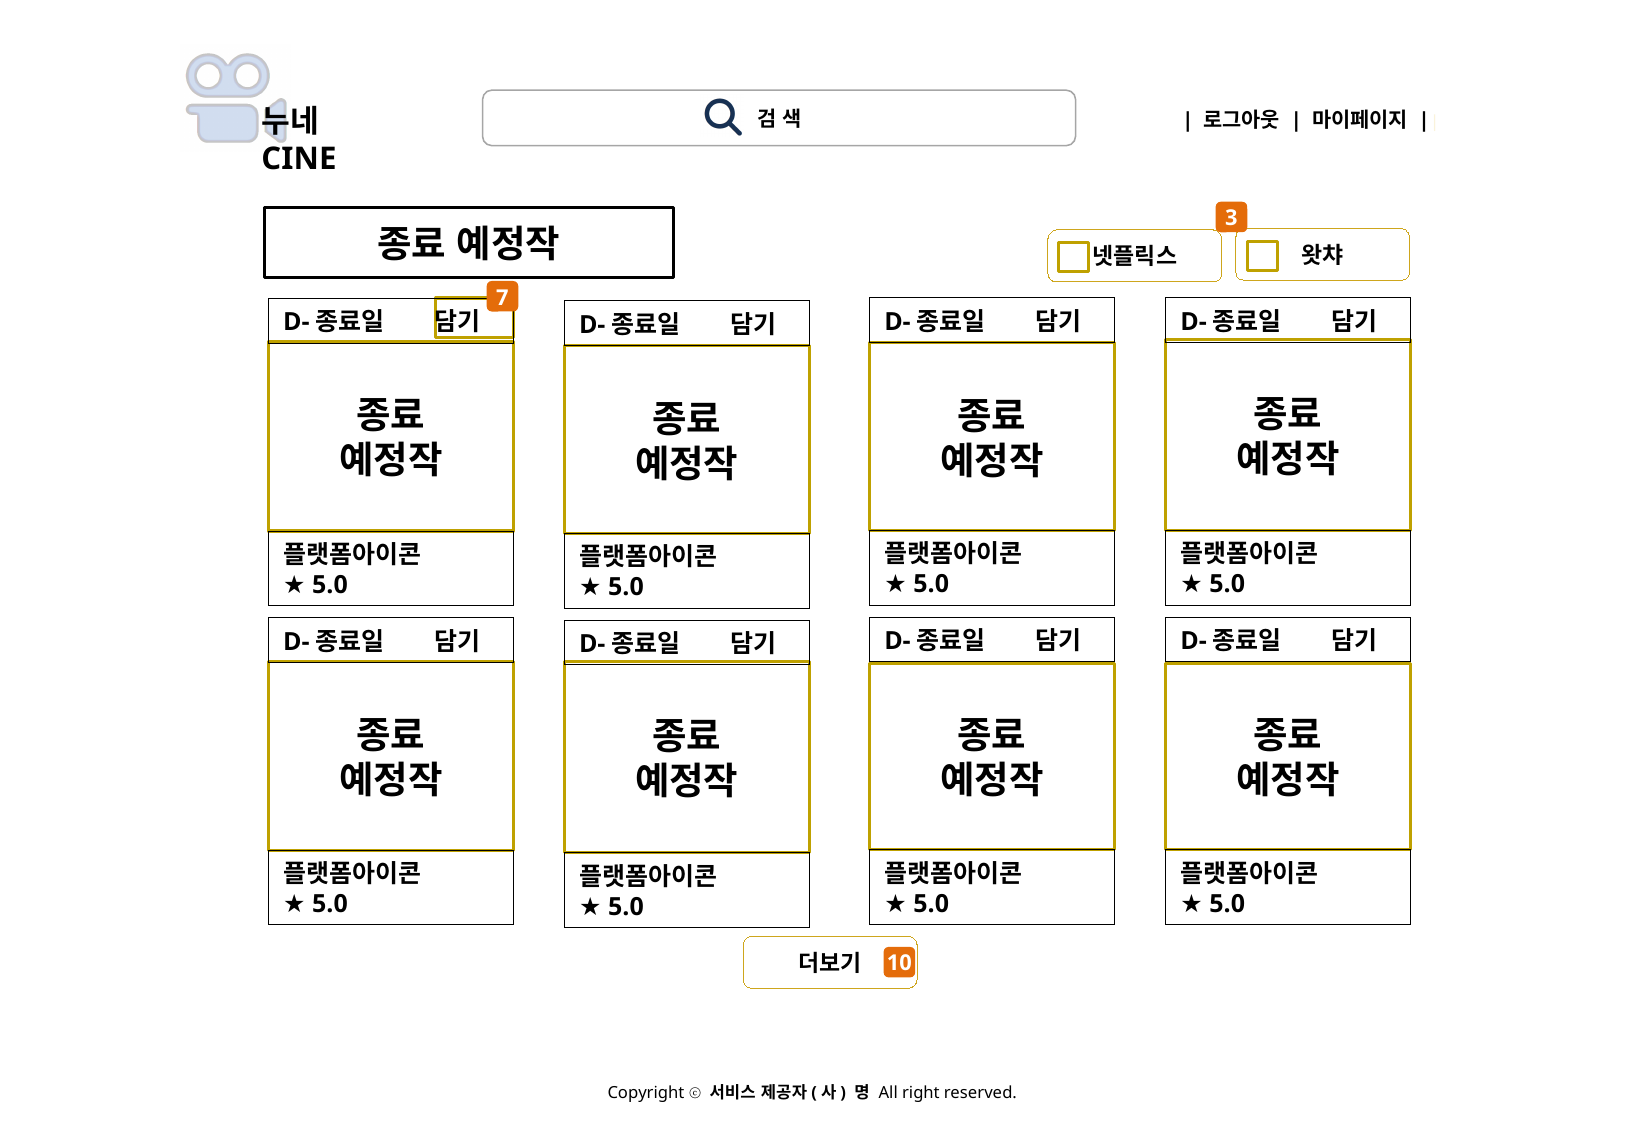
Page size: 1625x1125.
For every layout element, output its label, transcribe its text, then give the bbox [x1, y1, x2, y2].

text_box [267, 280, 519, 605]
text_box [1165, 616, 1411, 924]
text_box 종료 예정작 [264, 207, 674, 278]
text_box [869, 616, 1115, 924]
text_box Copyright ⓒ 서비스 제공자(사) 명 All right reserved. [592, 1073, 1033, 1109]
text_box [179, 44, 1455, 153]
text_box [1253, 241, 1278, 271]
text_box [869, 297, 1115, 605]
text_box 왓챠 [1253, 228, 1410, 281]
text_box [563, 619, 810, 927]
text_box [742, 935, 918, 989]
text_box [267, 617, 514, 926]
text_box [1165, 297, 1411, 605]
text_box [1047, 201, 1248, 283]
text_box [563, 300, 810, 608]
